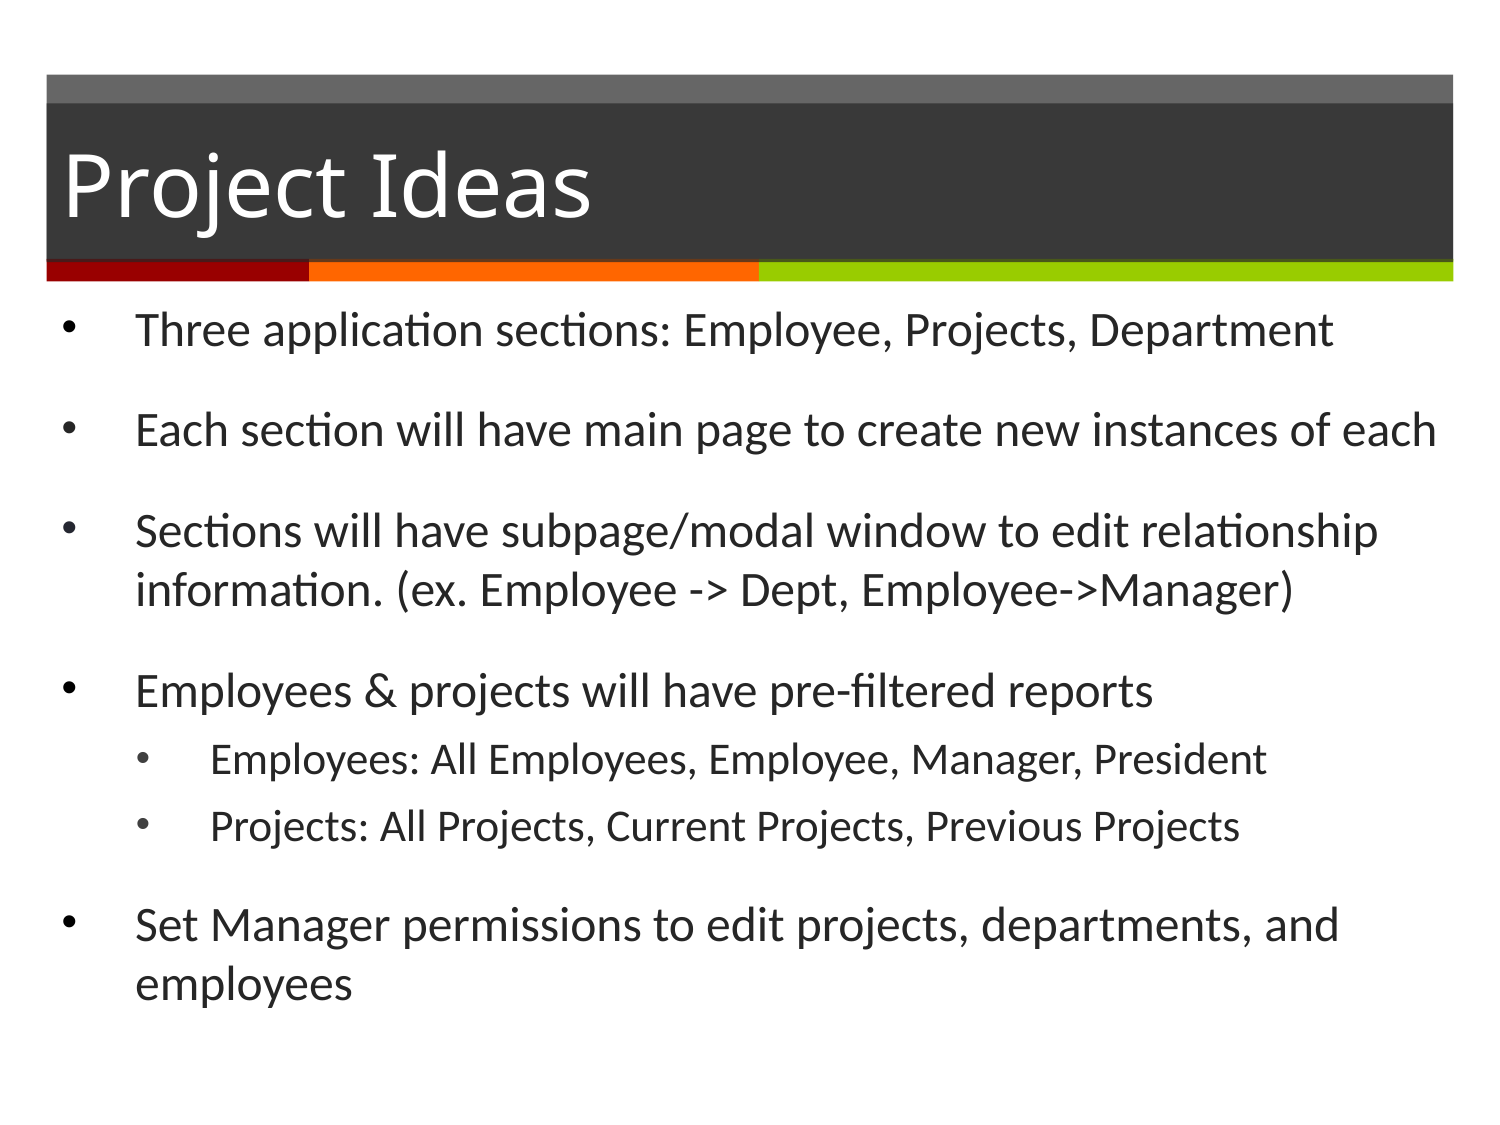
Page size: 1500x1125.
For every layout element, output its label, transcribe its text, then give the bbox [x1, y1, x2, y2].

list Three application sections: Employee, Projects, Department Each section will have main page to create new instances of each Sections will have subpage/modal window to edit relationship information. (ex. Employee -> Dept, Employee->Manager) Employees & projects will have pre-filtered reports Employees: All Employees, Employee, Manager, President Projects: All Projects, Current Projects, Previous Projects Set Manager permissions to edit projects, departments, and employees [46, 289, 1454, 1077]
title Project Ideas [46, 103, 1454, 263]
